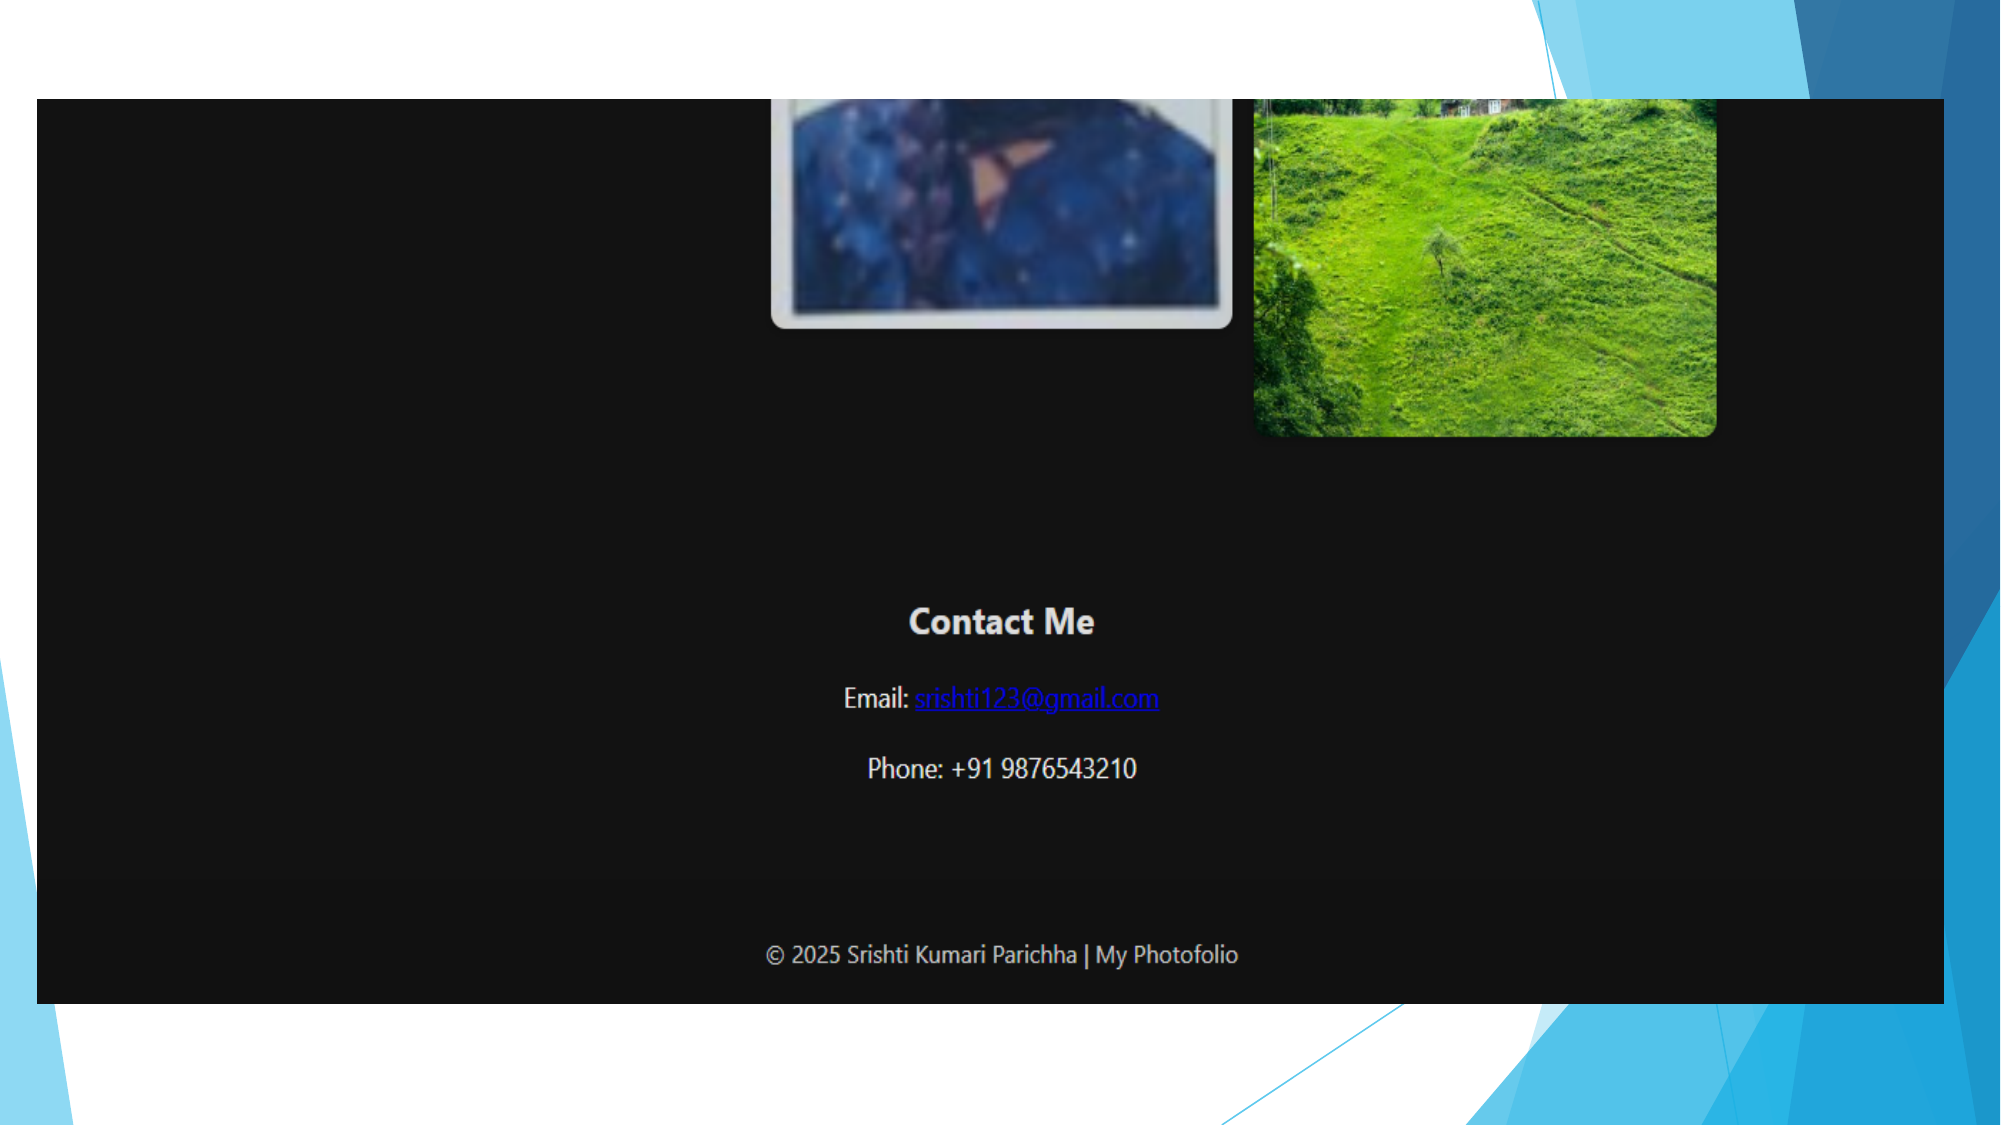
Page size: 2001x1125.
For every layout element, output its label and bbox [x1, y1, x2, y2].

picture [37, 99, 1944, 1004]
